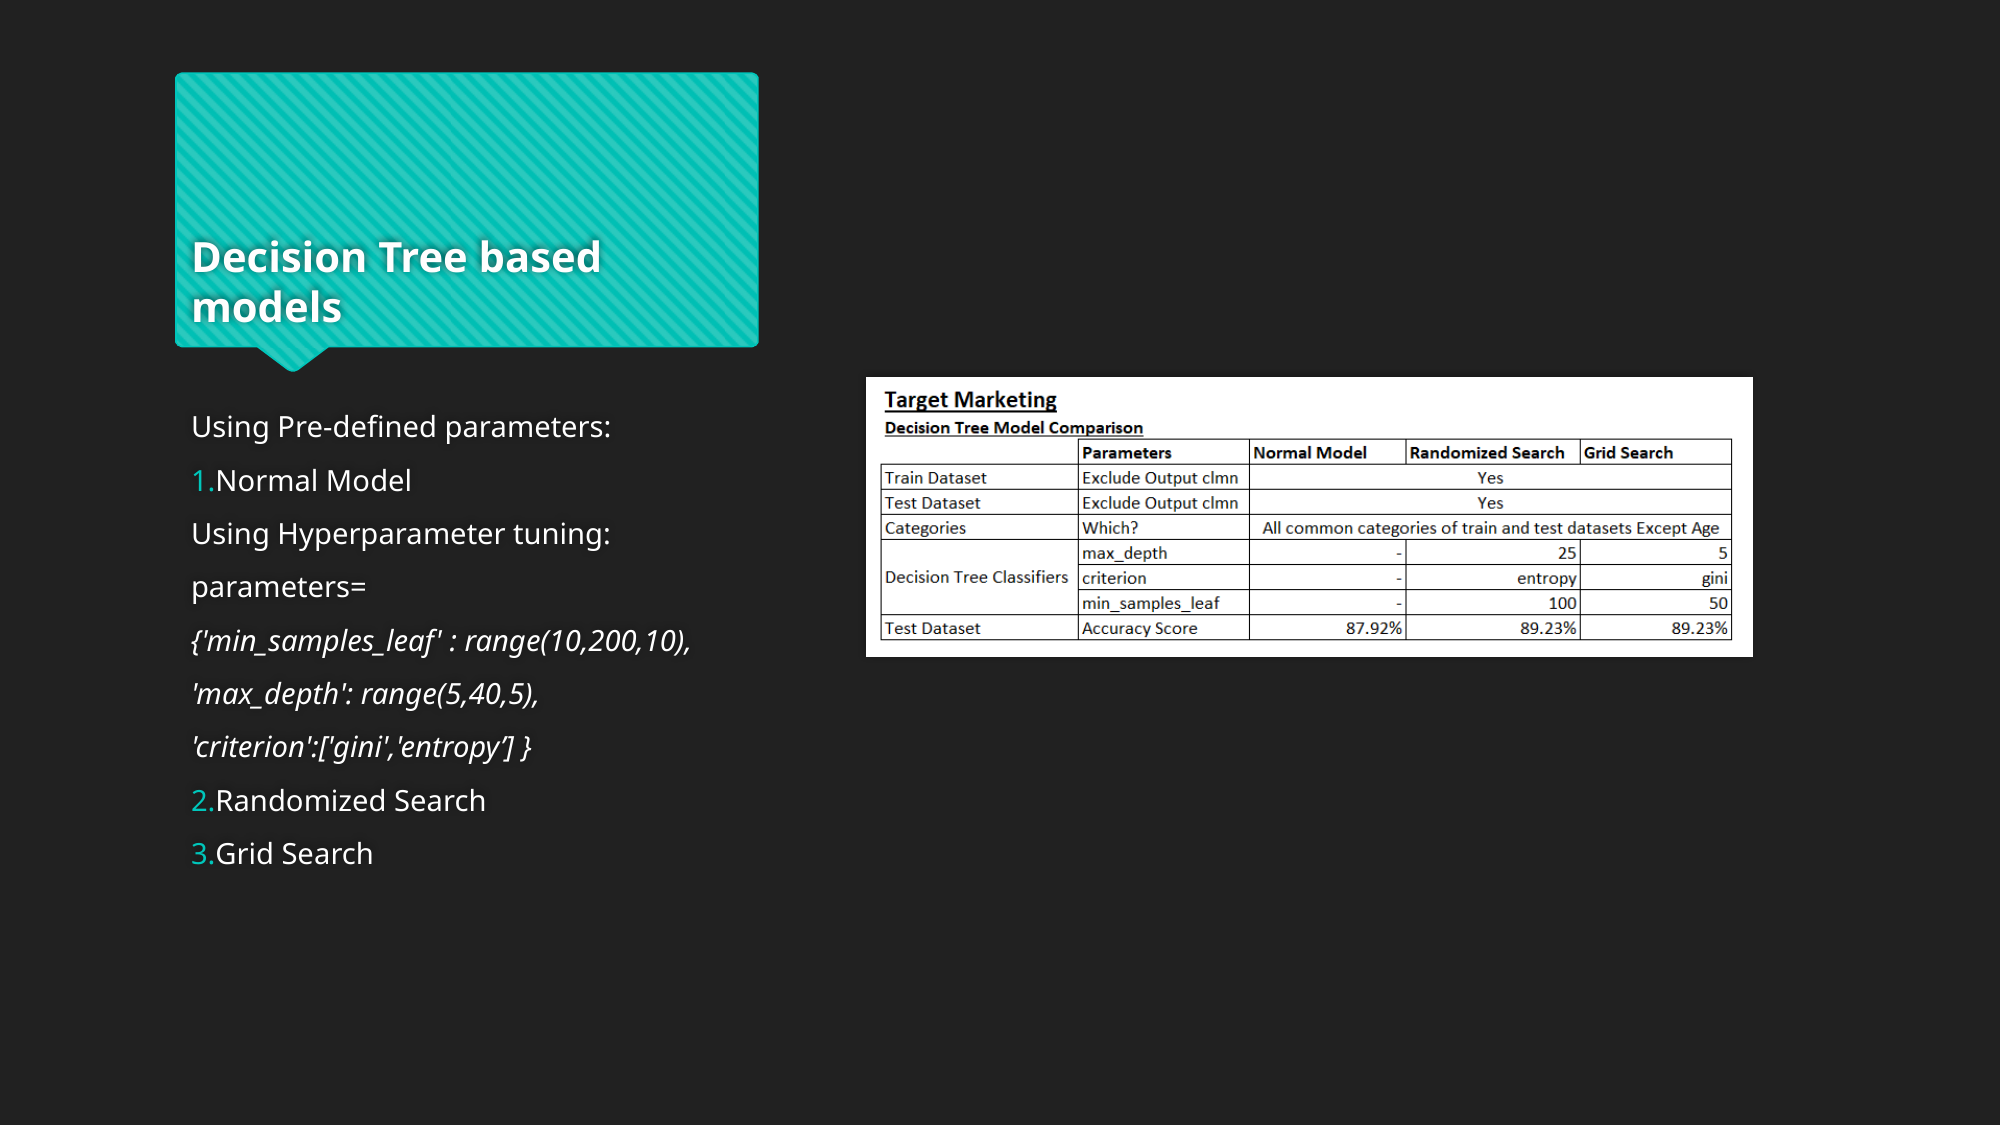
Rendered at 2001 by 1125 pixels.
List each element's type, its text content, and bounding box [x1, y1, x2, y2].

list Using Pre-defined parameters: Normal Model Using Hyperparameter tuning: parameters= {'min_samples_leaf' : range(10,200,10), 'max_depth': range(5,40,5), 'criterion':['gini','entropy’] } Randomized Search Grid Search [176, 370, 758, 962]
title Decision Tree based models [176, 73, 758, 339]
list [866, 377, 1753, 658]
